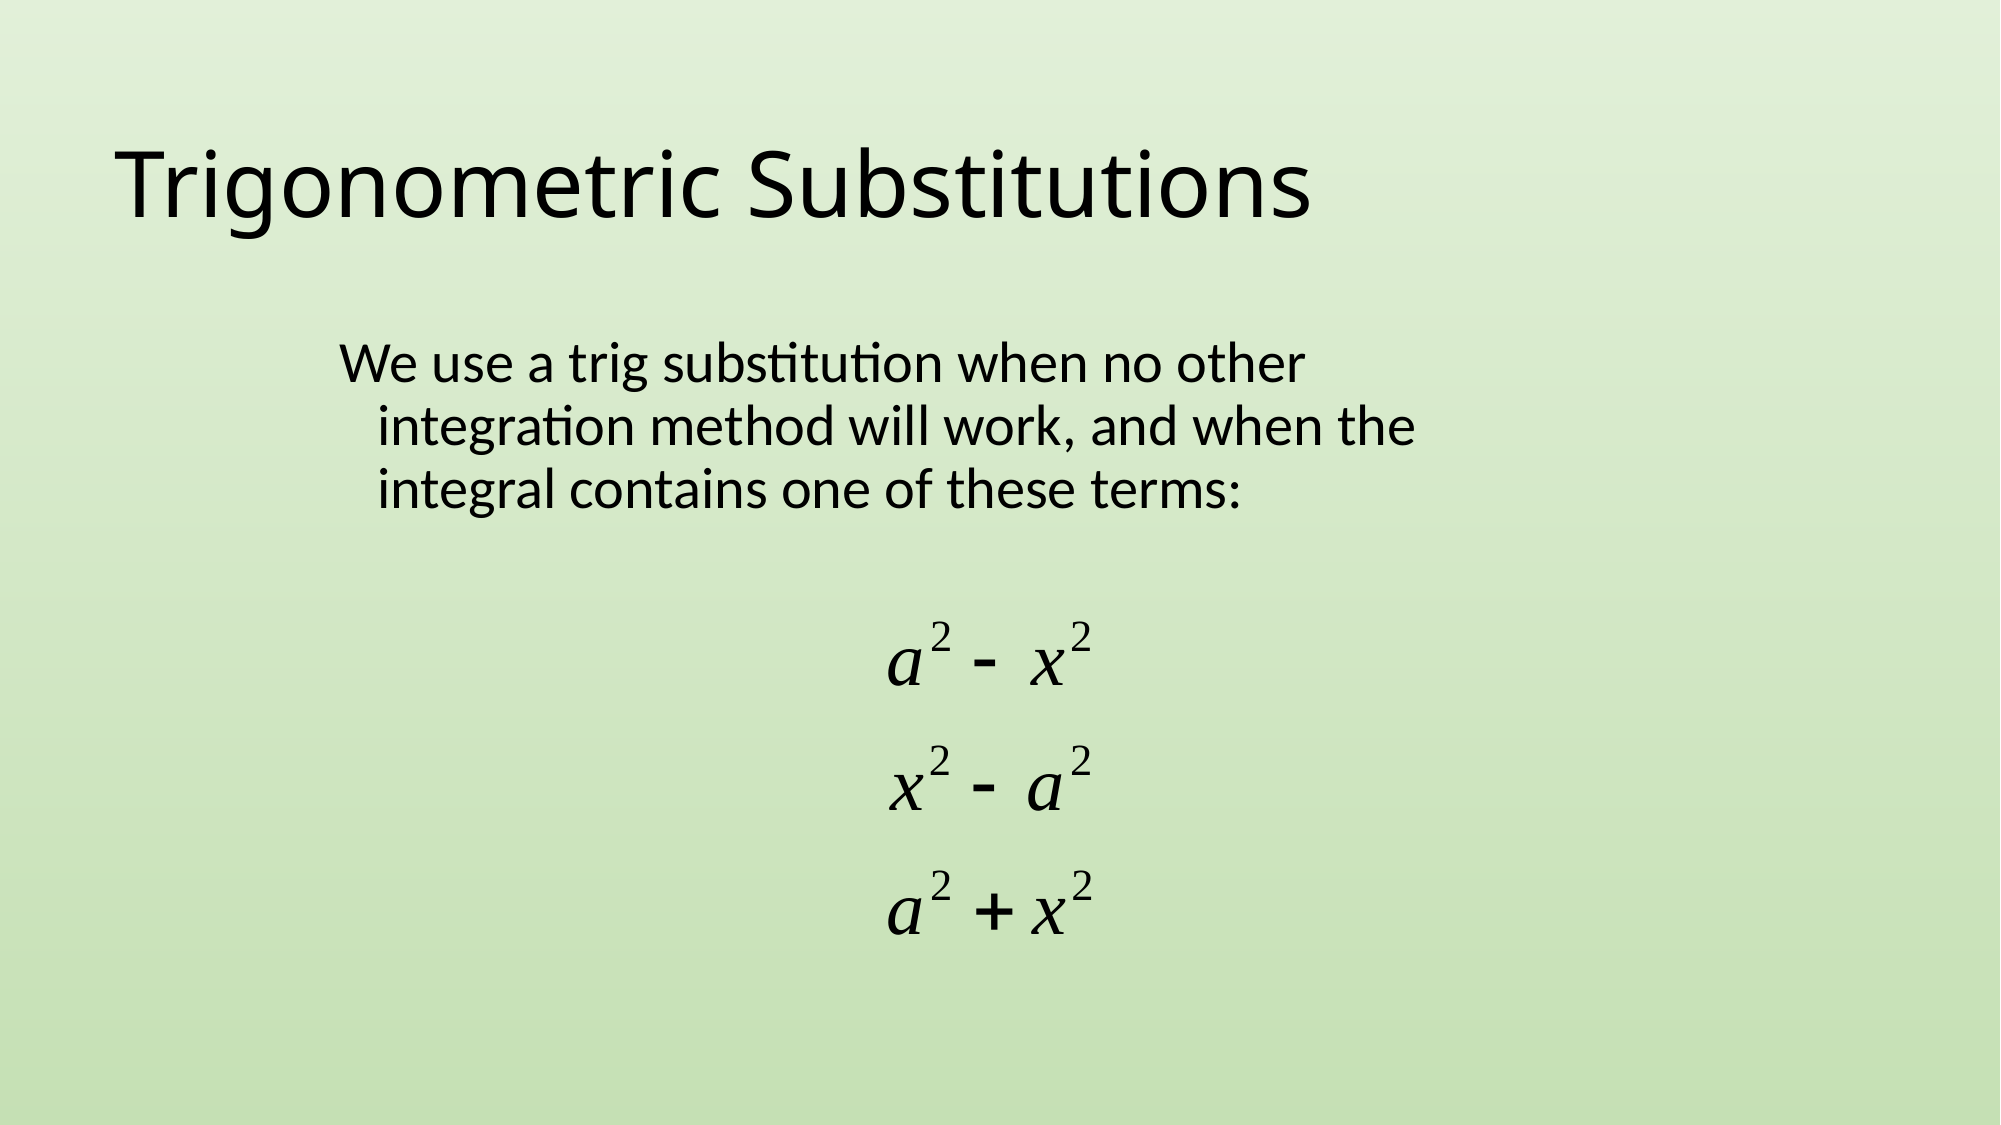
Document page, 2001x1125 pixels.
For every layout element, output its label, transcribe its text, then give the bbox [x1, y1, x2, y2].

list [874, 599, 1111, 950]
title Trigonometric Substitutions [99, 75, 1900, 300]
list We use a trig substitution when no other integration method will work, and when the integral contains one of these terms: [324, 324, 1525, 963]
